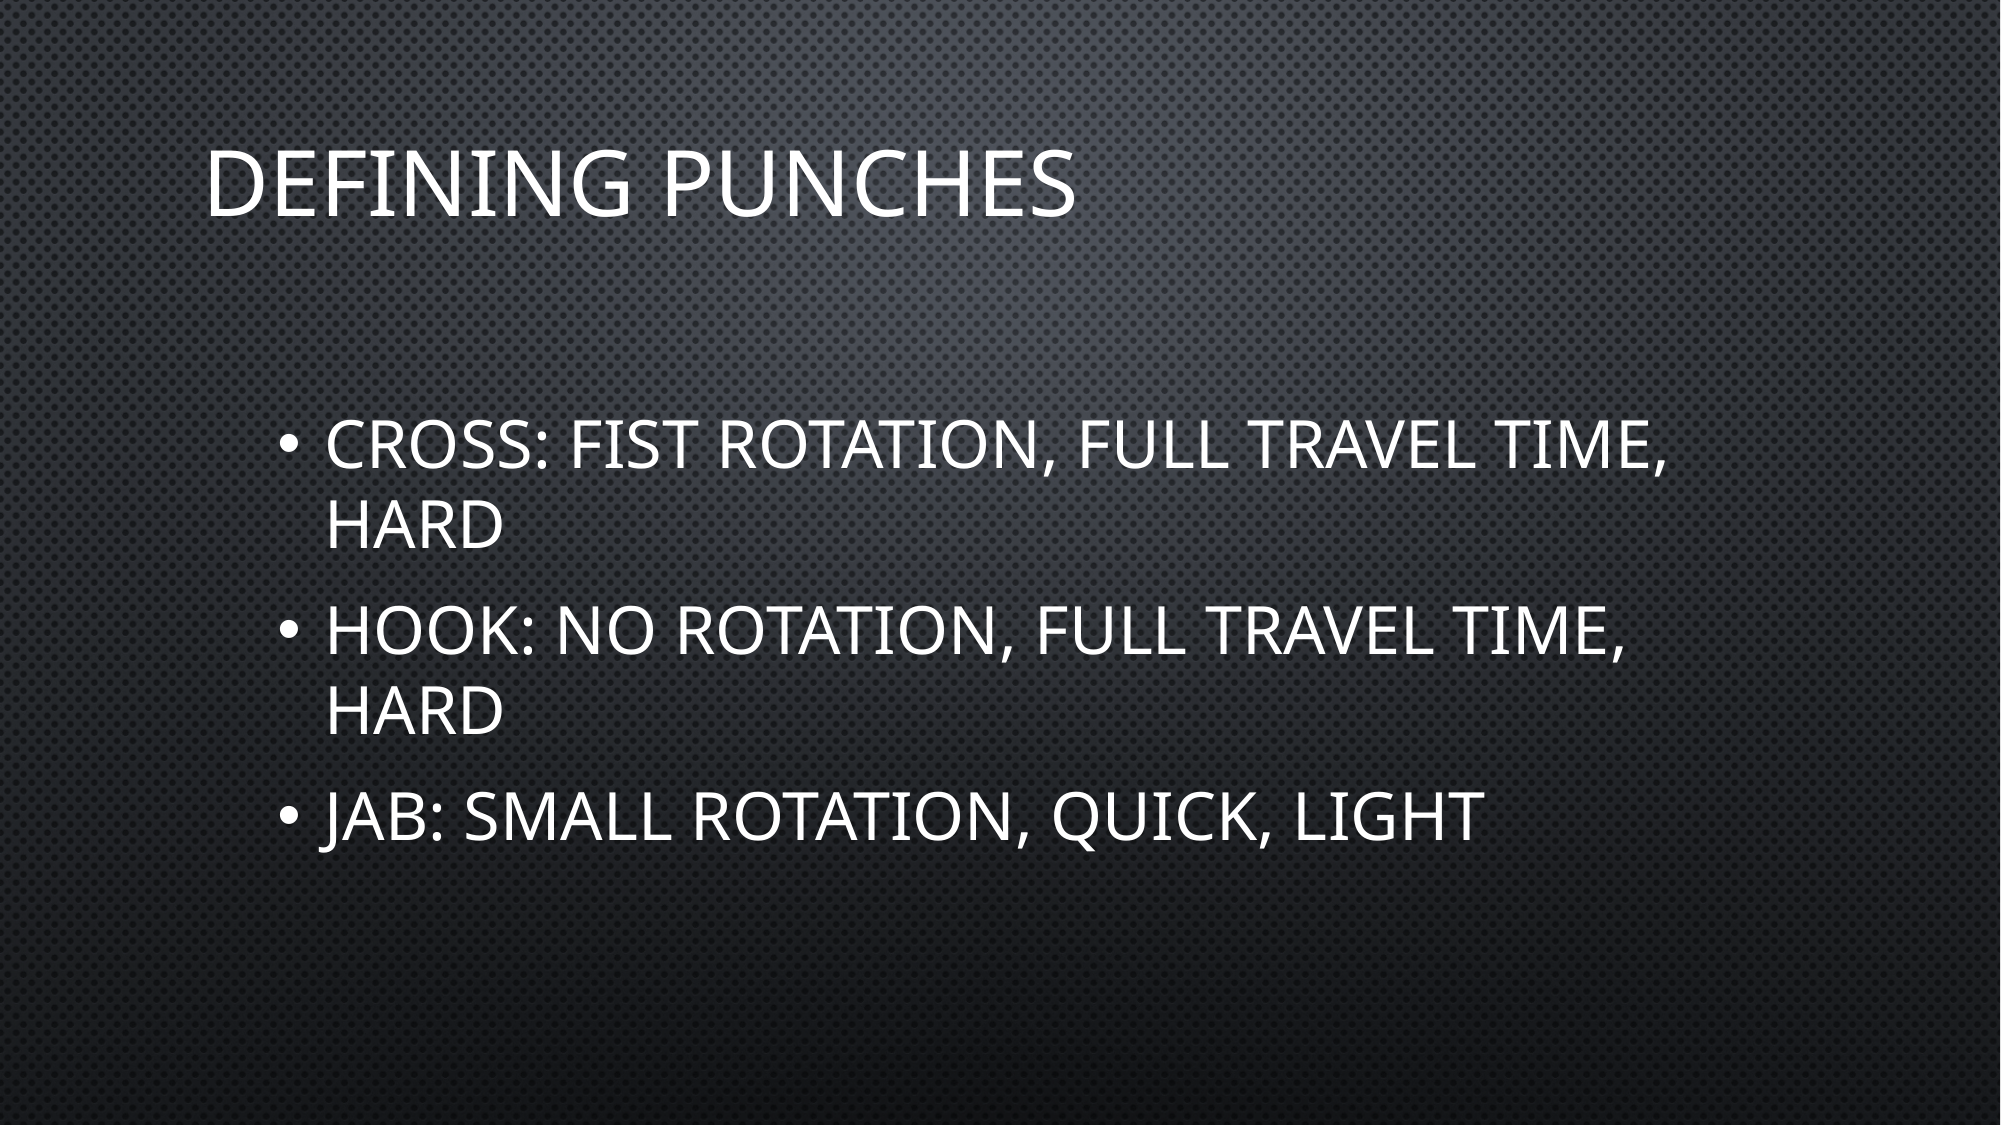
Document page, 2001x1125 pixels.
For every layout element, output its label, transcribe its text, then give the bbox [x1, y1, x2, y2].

title Defining Punches [187, 99, 1813, 260]
list Cross: fist rotation, full travel time, hard Hook: no rotation, full travel time, hard Jab: small rotation, quick, light [187, 306, 1813, 950]
